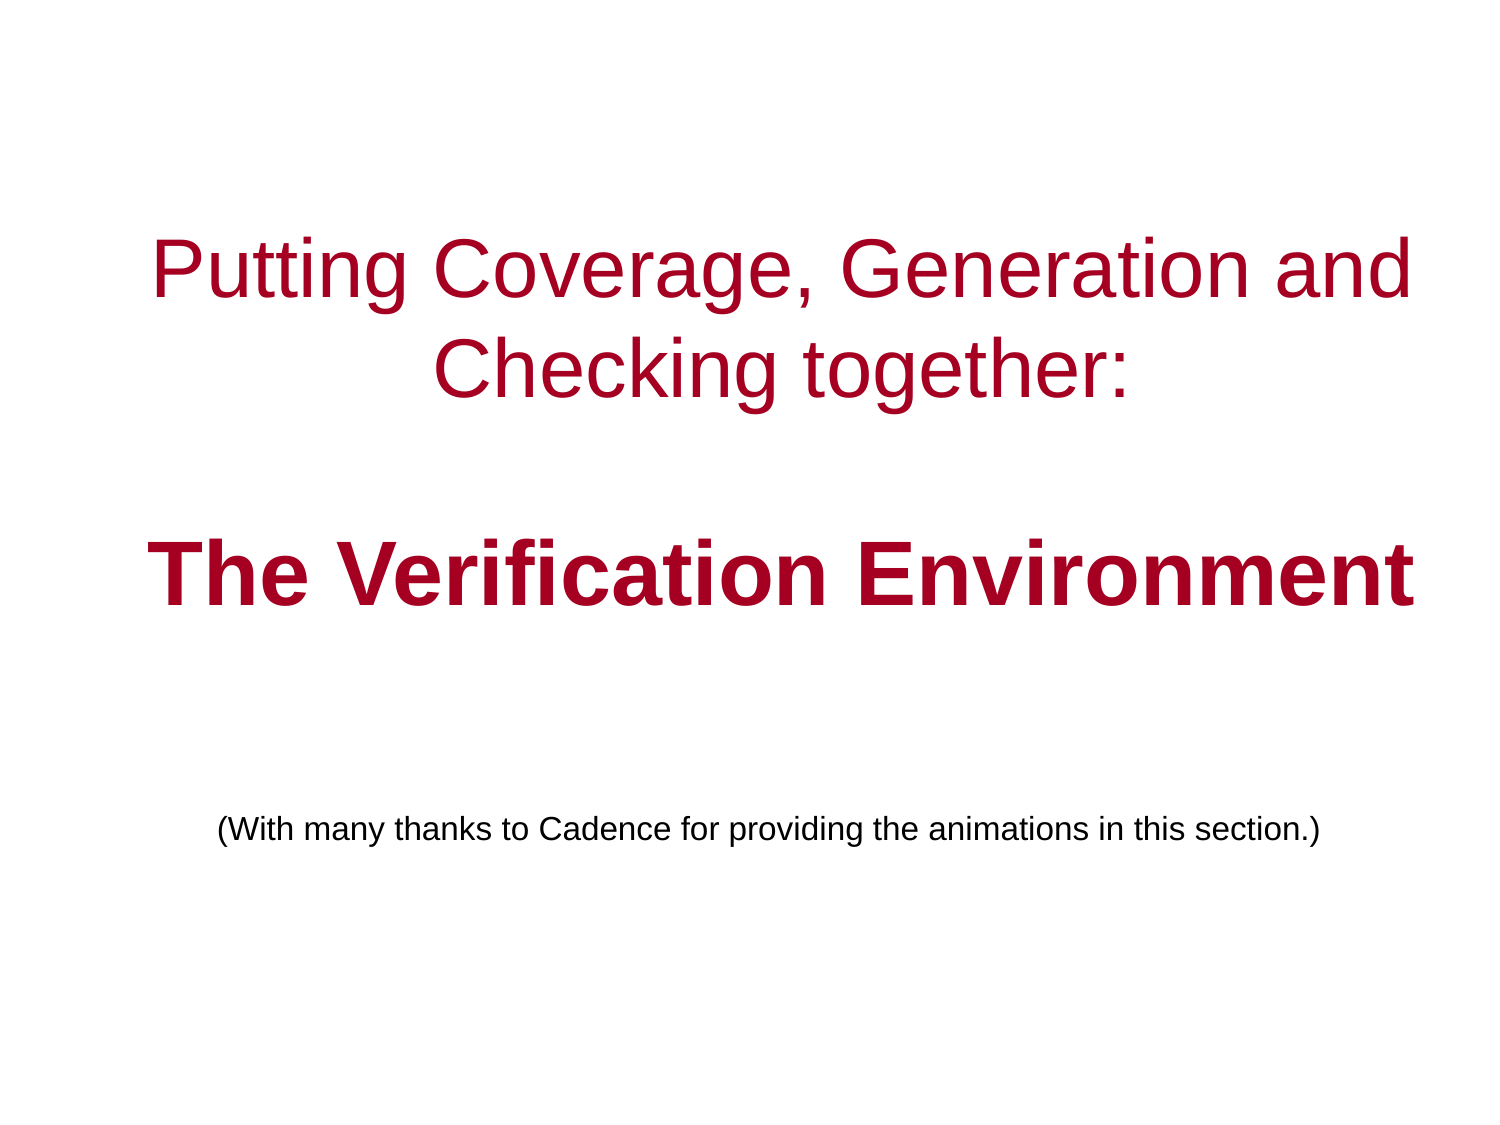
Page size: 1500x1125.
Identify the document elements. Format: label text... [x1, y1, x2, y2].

subtitle (With many thanks to Cadence for providing the animations in this section.) [116, 799, 1424, 926]
title Putting Coverage, Generation and Checking together: The Verification Environment [112, 222, 1453, 716]
